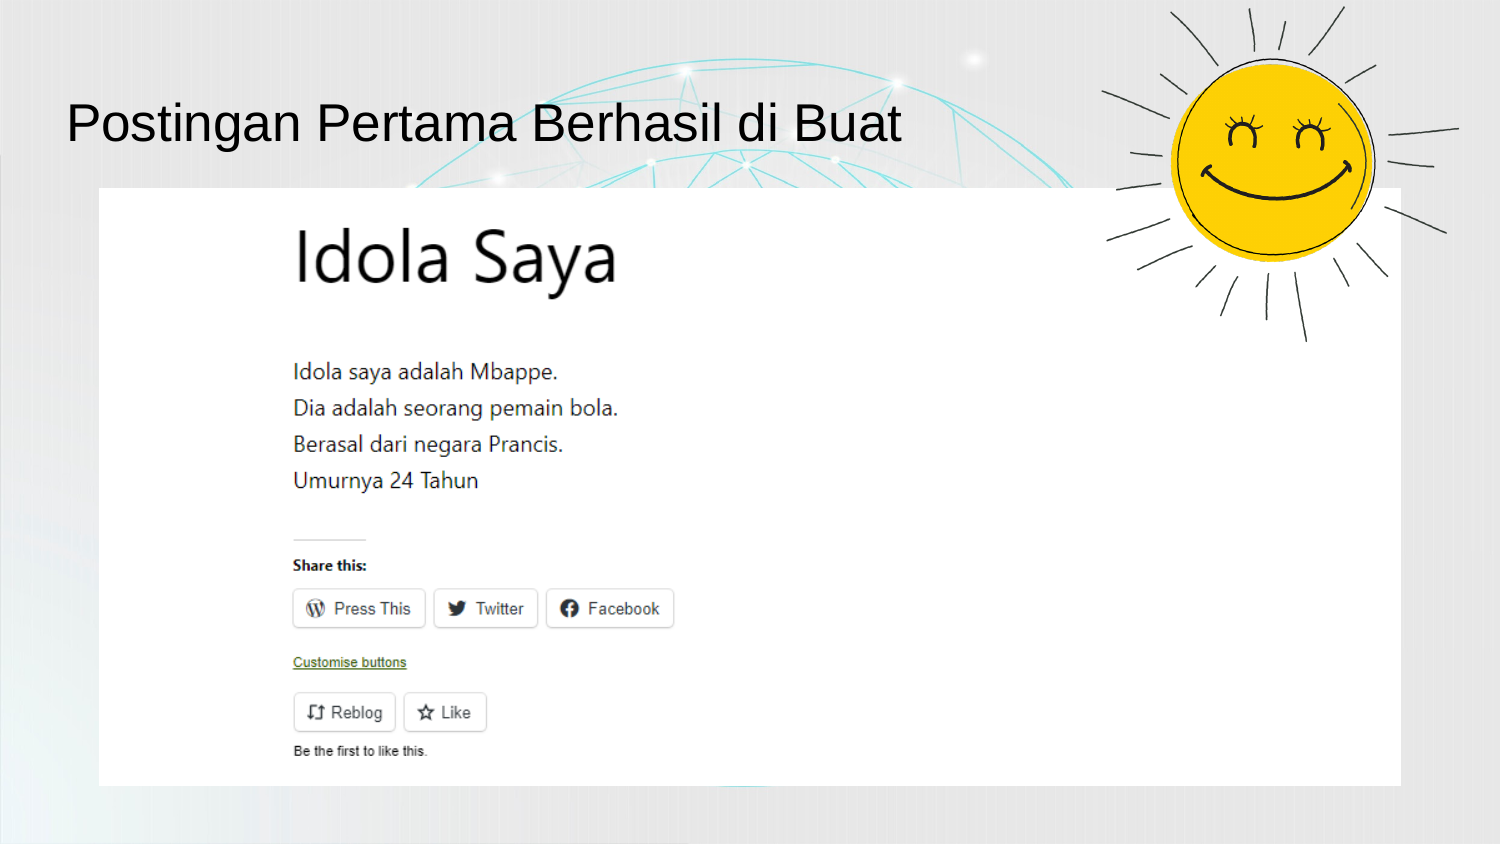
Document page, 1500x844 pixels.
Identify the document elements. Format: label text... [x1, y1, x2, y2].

title Postingan Pertama Berhasil di Buat [51, 72, 1081, 167]
picture [0, 0, 1500, 844]
